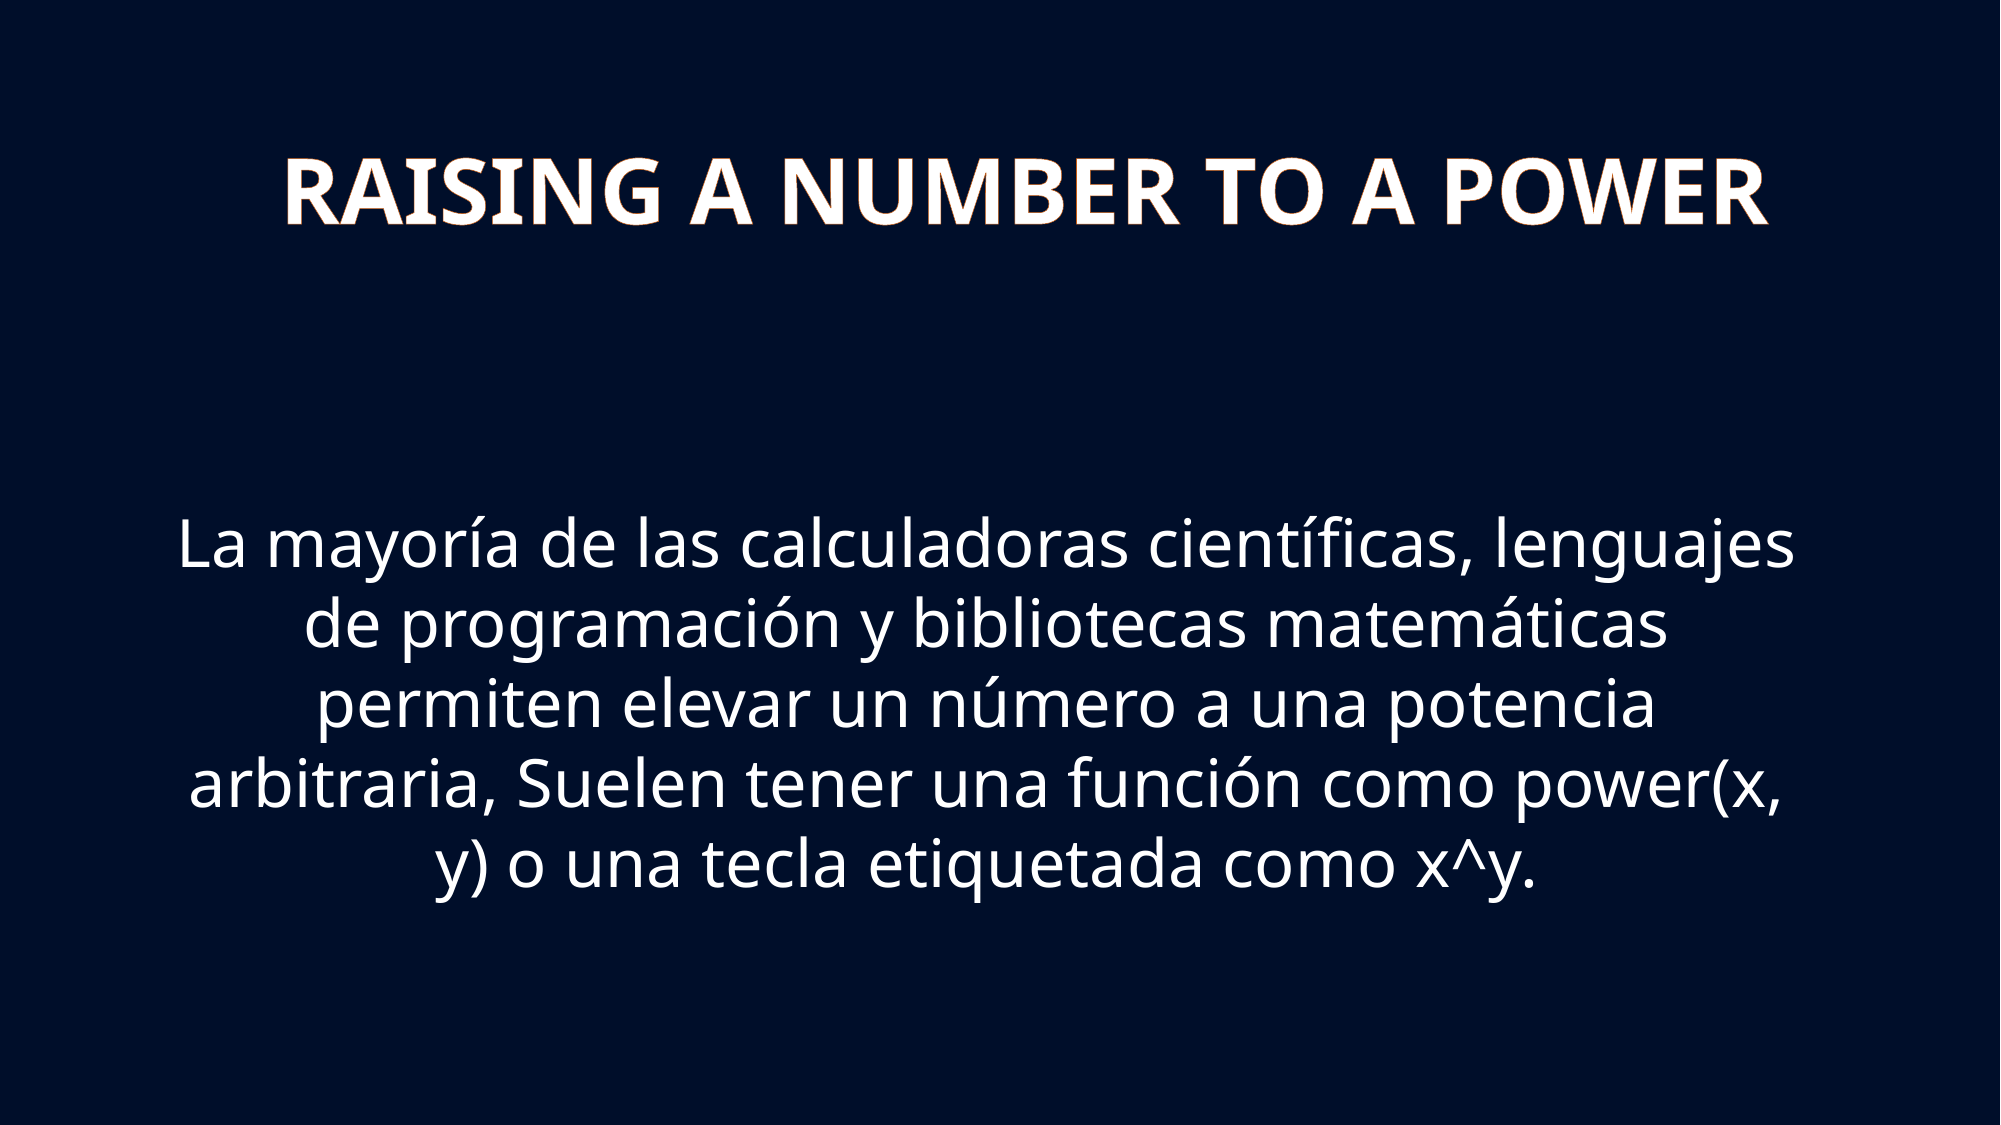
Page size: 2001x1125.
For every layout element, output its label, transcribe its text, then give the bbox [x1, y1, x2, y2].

text_box RAISING A NUMBER TO A POWER [224, 125, 1826, 250]
text_box La mayoría de las calculadoras científicas, lenguajes de programación y bibliotecas matemáticas permiten elevar un número a una potencia arbitraria, Suelen tener una función como power(x, y) o una tecla etiquetada como x^y. [149, 493, 1826, 908]
